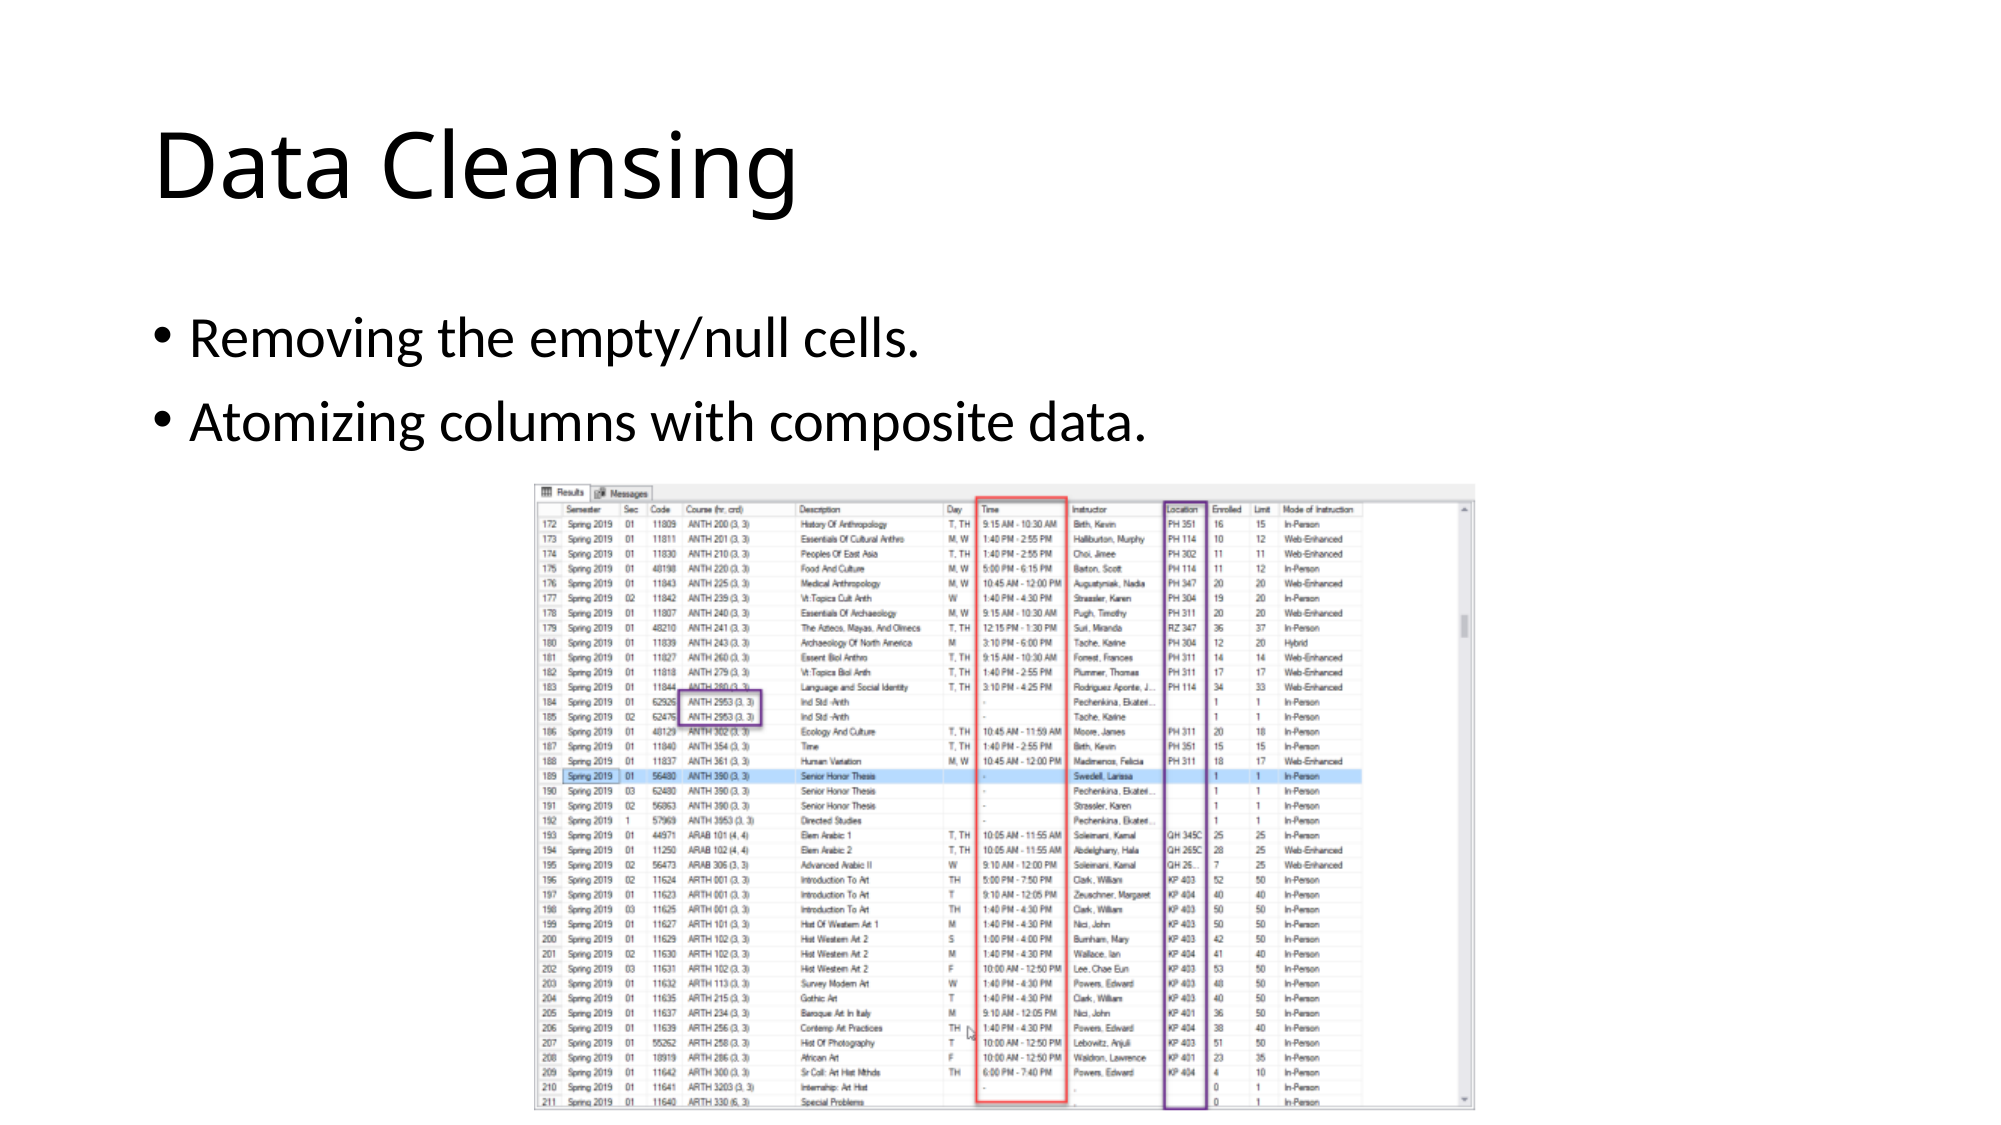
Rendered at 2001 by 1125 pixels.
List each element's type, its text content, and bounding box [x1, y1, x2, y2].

title Data Cleansing [137, 59, 1863, 278]
picture [534, 466, 1507, 1125]
list Removing the empty/null cells. Atomizing columns with composite data. [137, 299, 1863, 1014]
